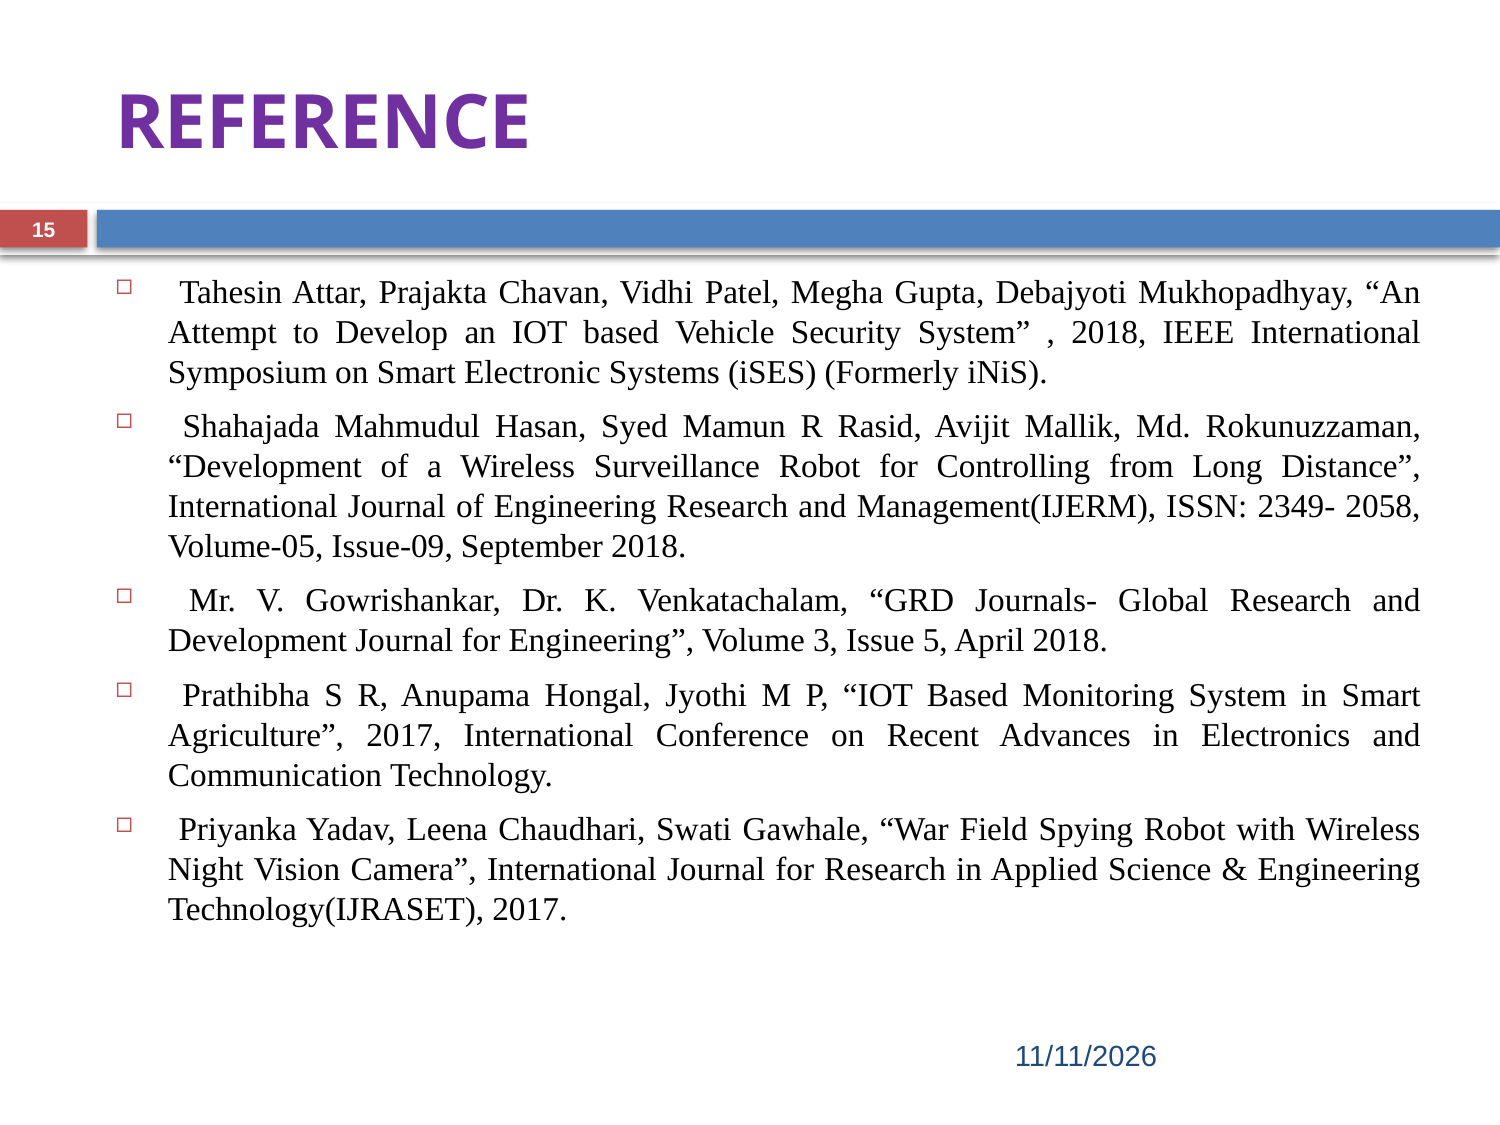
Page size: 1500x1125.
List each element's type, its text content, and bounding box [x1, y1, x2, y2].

slide_number 15 [0, 208, 88, 249]
title REFERENCE [100, 37, 1439, 201]
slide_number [999, 1025, 1438, 1085]
list Tahesin Attar, Prajakta Chavan, Vidhi Patel, Megha Gupta, Debajyoti Mukhopadhyay, “An Attempt to Develop an IOT based Vehicle Security System” , 2018, IEEE International Symposium on Smart Electronic Systems (iSES) (Formerly iNiS). Shahajada Mahmudul Hasan, Syed Mamun R Rasid, Avijit Mallik, Md. Rokunuzzaman, “Development of a Wireless Surveillance Robot for Controlling from Long Distance”, International Journal of Engineering Research and Management(IJERM), ISSN: 2349- 2058, Volume-05, Issue-09, September 2018. Mr. V. Gowrishankar, Dr. K. Venkatachalam, “GRD Journals- Global Research and Development Journal for Engineering”, Volume 3, Issue 5, April 2018. Prathibha S R, Anupama Hongal, Jyothi M P, “IOT Based Monitoring System in Smart Agriculture”, 2017, International Conference on Recent Advances in Electronics and Communication Technology. Priyanka Yadav, Leena Chaudhari, Swati Gawhale, “War Field Spying Robot with Wireless Night Vision Camera”, International Journal for Research in Applied Science & Engineering Technology(IJRASET), 2017. [100, 262, 1439, 1125]
